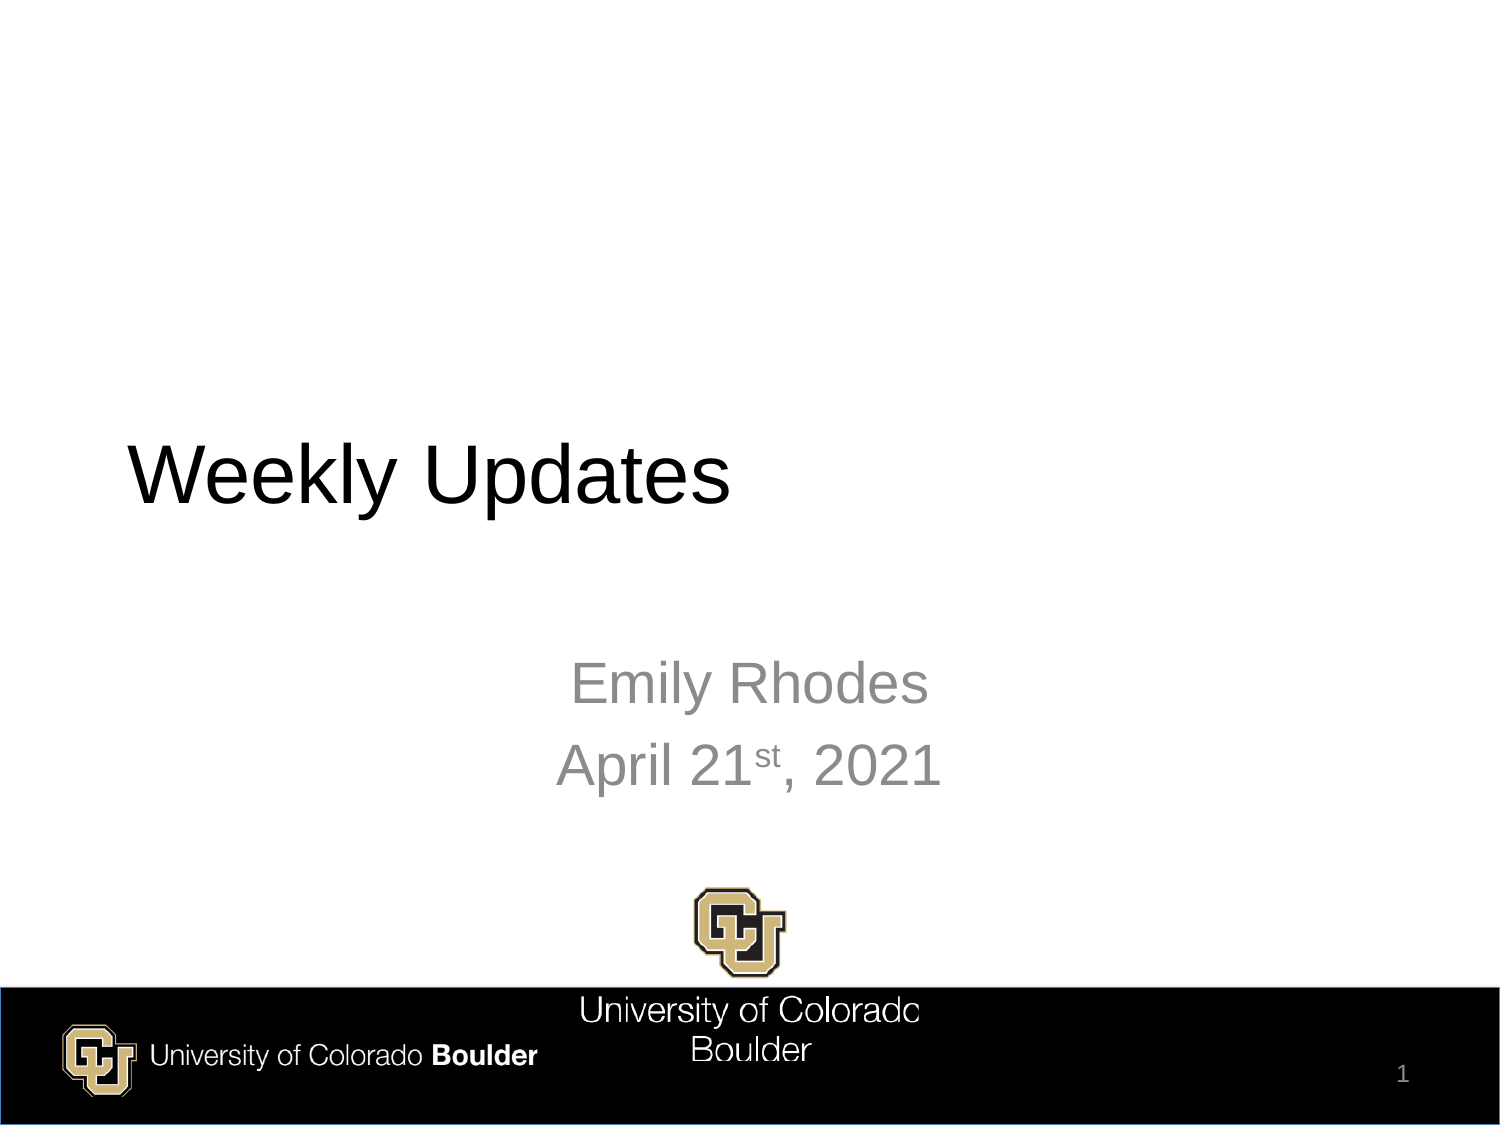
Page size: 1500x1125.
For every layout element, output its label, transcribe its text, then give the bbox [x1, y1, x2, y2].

subtitle Emily Rhodes April 21st, 2021 [225, 637, 1275, 925]
picture [581, 887, 919, 1061]
slide_number 1 [1074, 1042, 1425, 1103]
title Weekly Updates [112, 349, 1388, 591]
